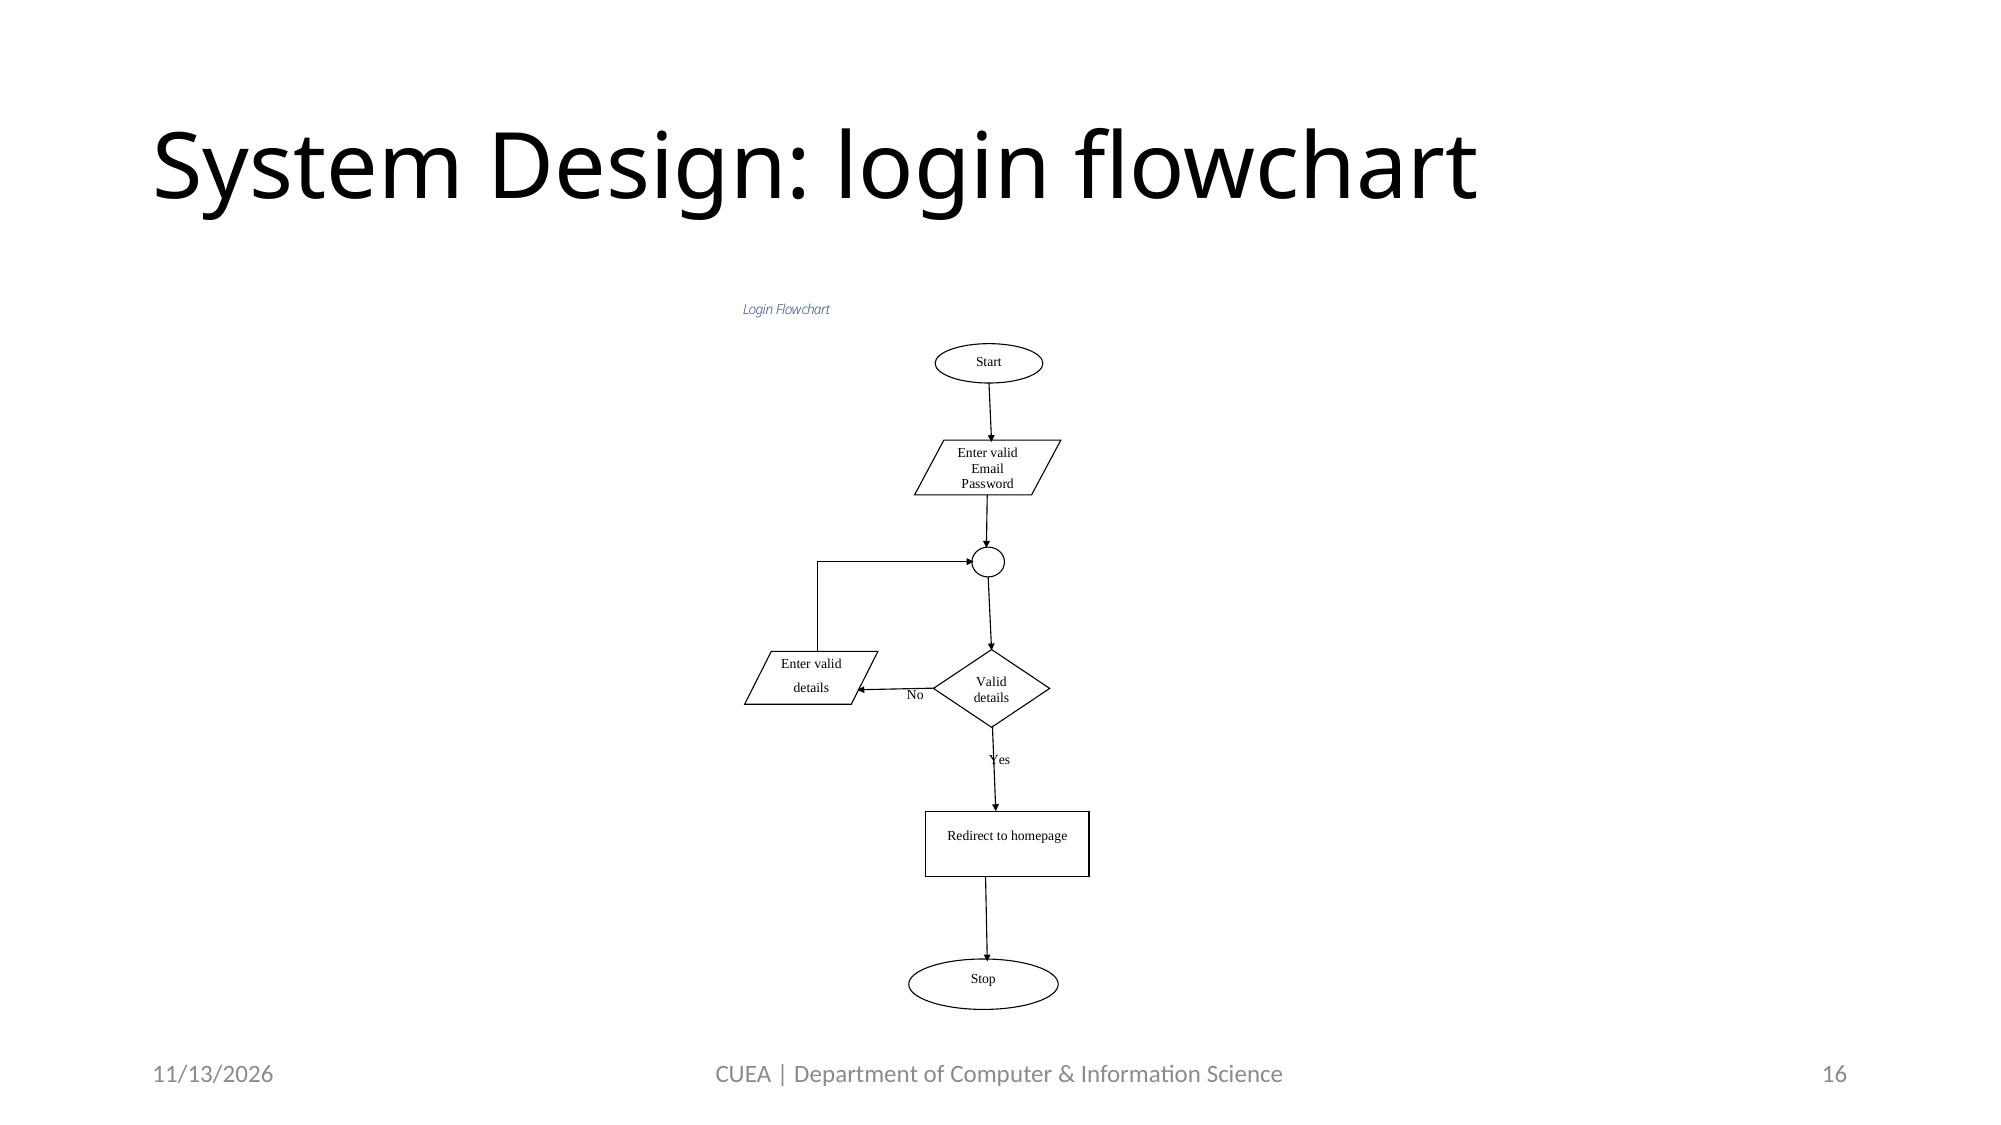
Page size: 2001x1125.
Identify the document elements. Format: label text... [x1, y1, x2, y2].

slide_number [137, 1042, 588, 1103]
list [742, 299, 1258, 1014]
title System Design: login flowchart [137, 59, 1863, 278]
footer CUEA | Department of Computer & Information Science [662, 1042, 1338, 1103]
slide_number 16 [1412, 1042, 1863, 1103]
